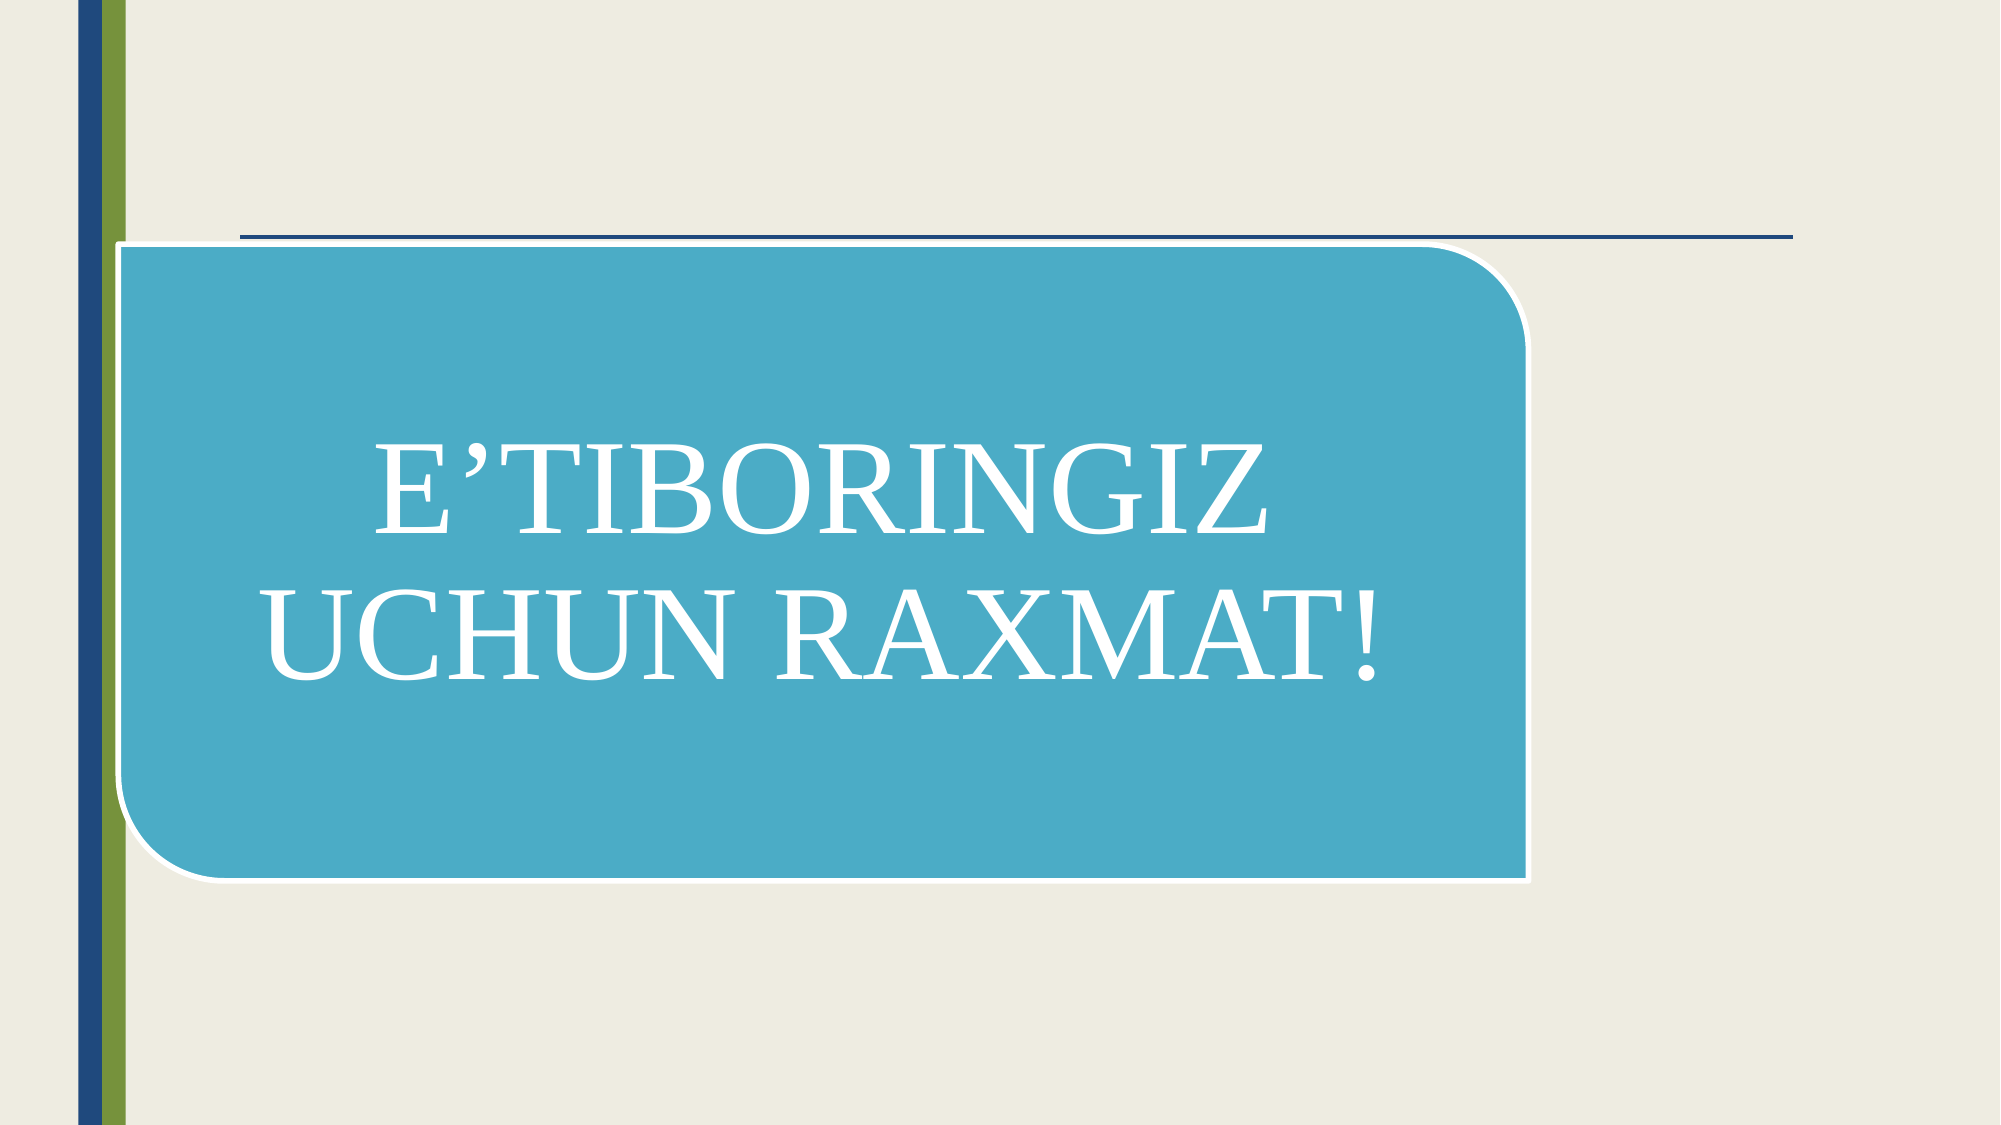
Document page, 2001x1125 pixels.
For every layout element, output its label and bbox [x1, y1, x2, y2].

list [118, 244, 1529, 881]
